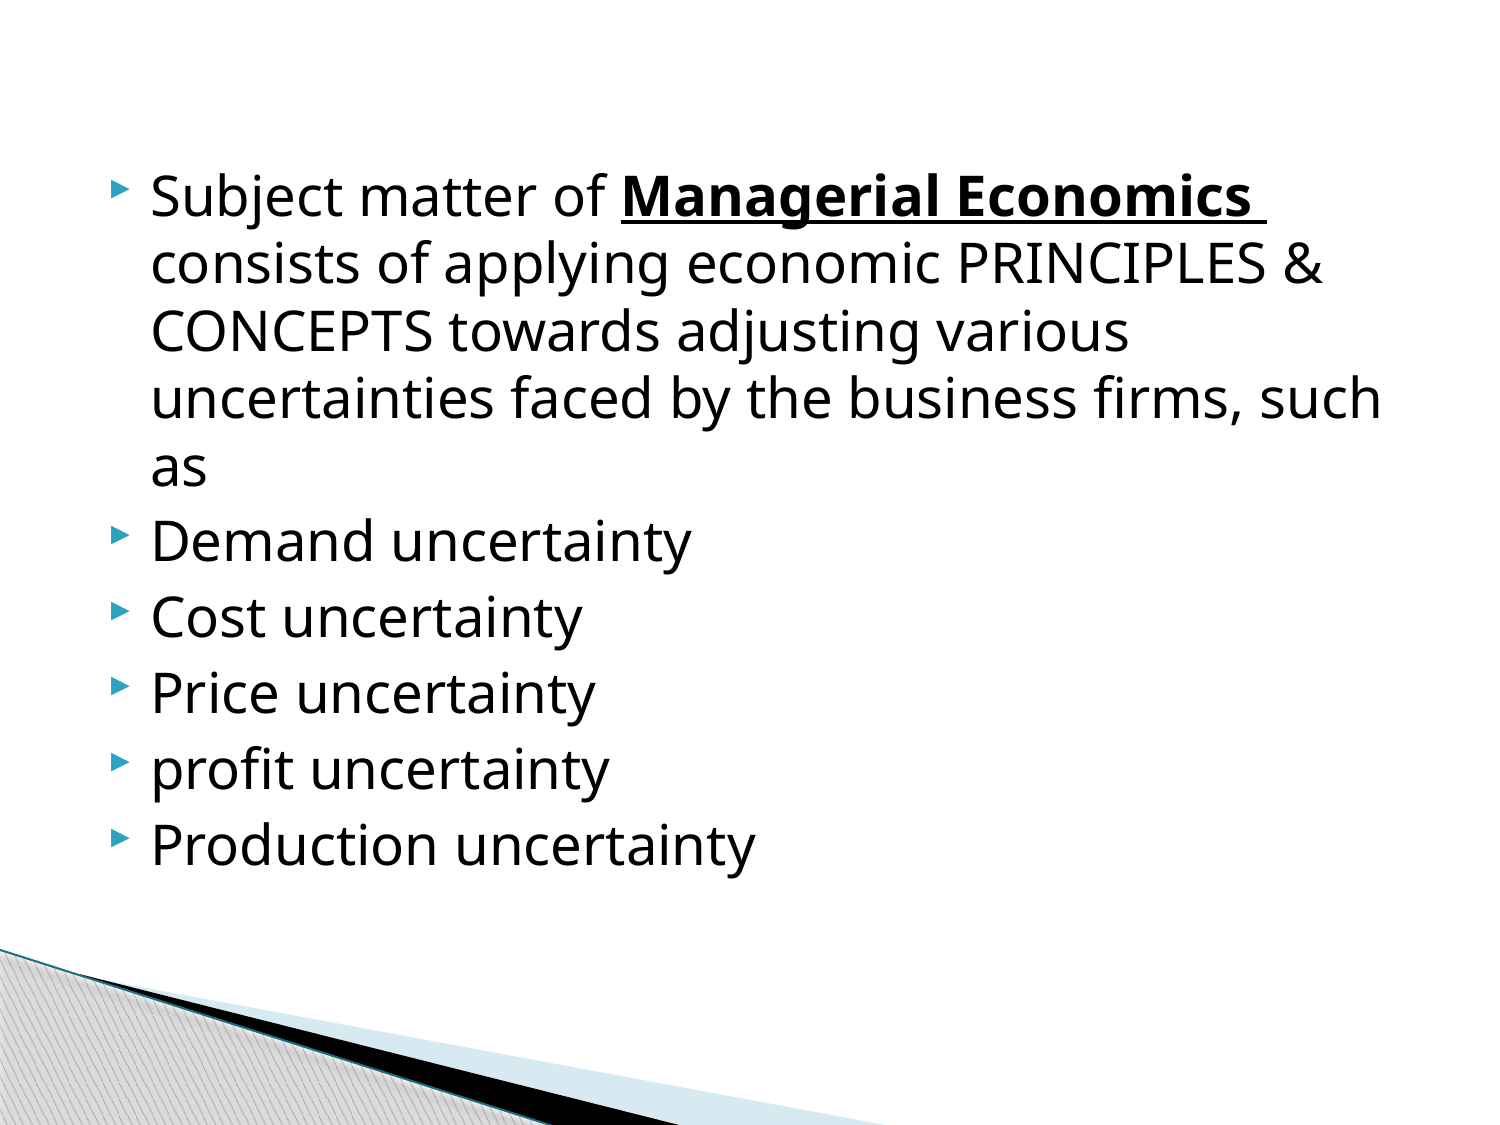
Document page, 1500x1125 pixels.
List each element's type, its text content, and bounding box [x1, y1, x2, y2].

list Subject matter of Managerial Economics consists of applying economic principles & concepts towards adjusting various uncertainties faced by the business firms, such as Demand uncertainty Cost uncertainty Price uncertainty profit uncertainty Production uncertainty [74, 152, 1426, 986]
